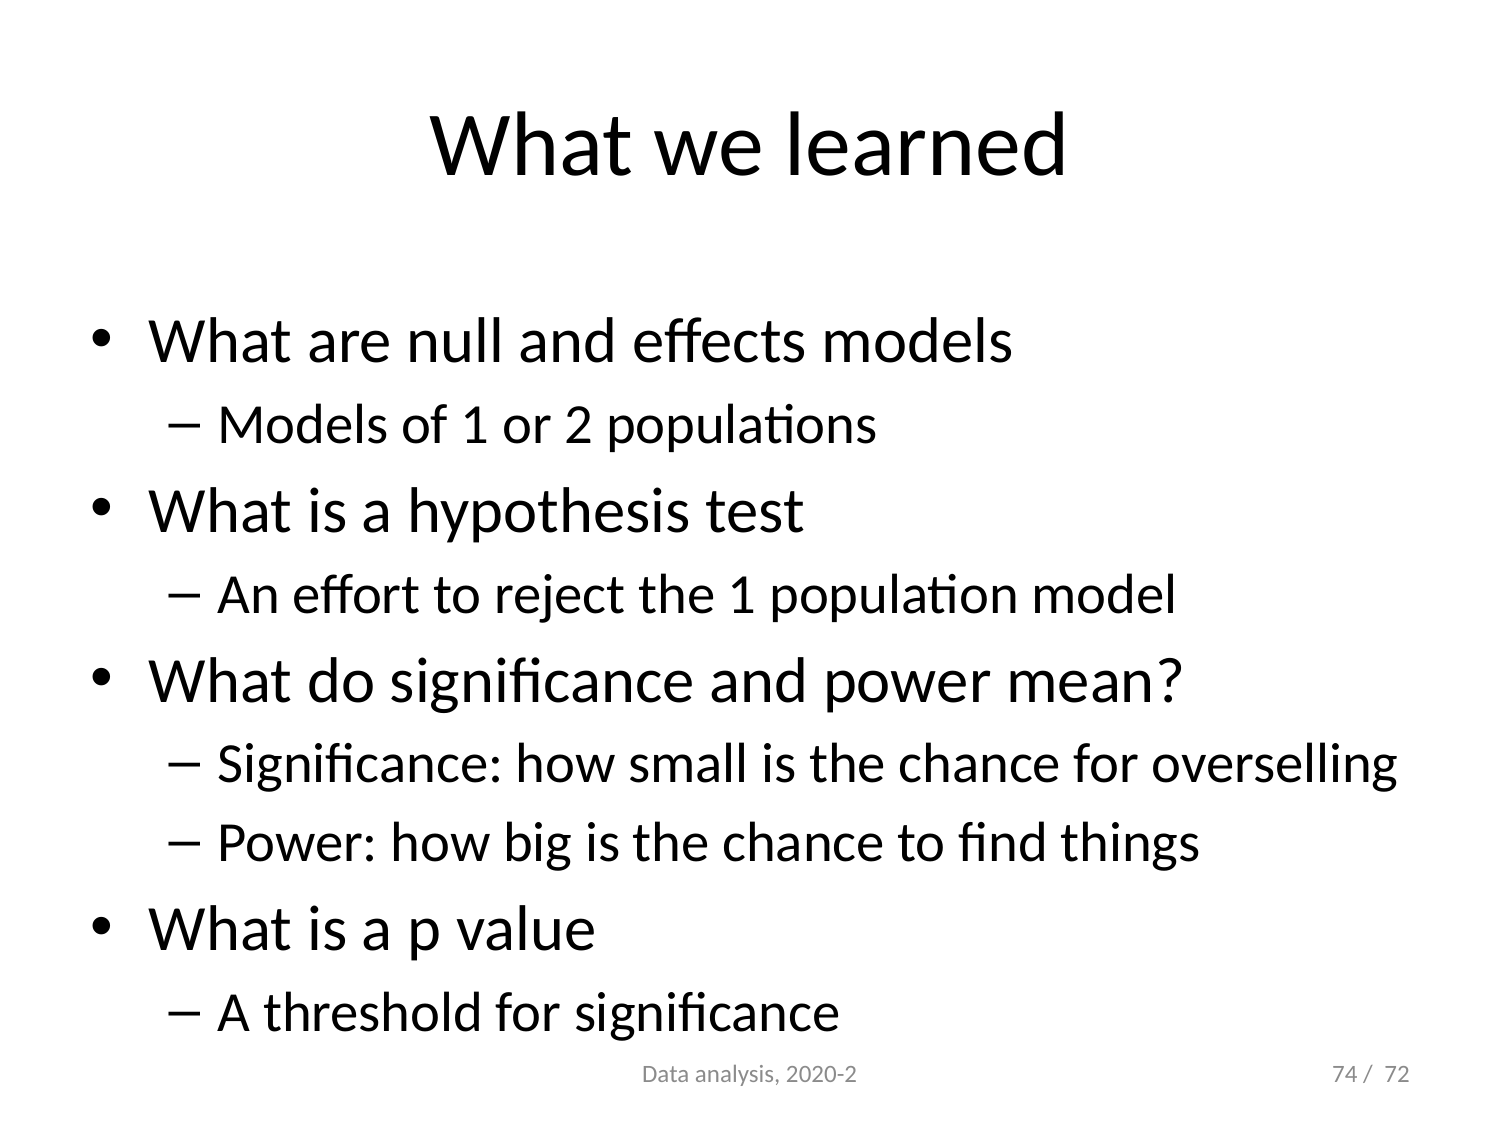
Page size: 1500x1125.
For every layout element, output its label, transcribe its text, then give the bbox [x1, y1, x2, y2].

title What we learned [75, 45, 1425, 233]
list What are null and effects models Models of 1 or 2 populations What is a hypothesis test An effort to reject the 1 population model What do significance and power mean? Significance: how small is the chance for overselling Power: how big is the chance to find things What is a p value A threshold for significance [75, 290, 1425, 1059]
slide_number 74 / 72 [1074, 1042, 1425, 1103]
footer Data analysis, 2020-2 [512, 1042, 988, 1103]
